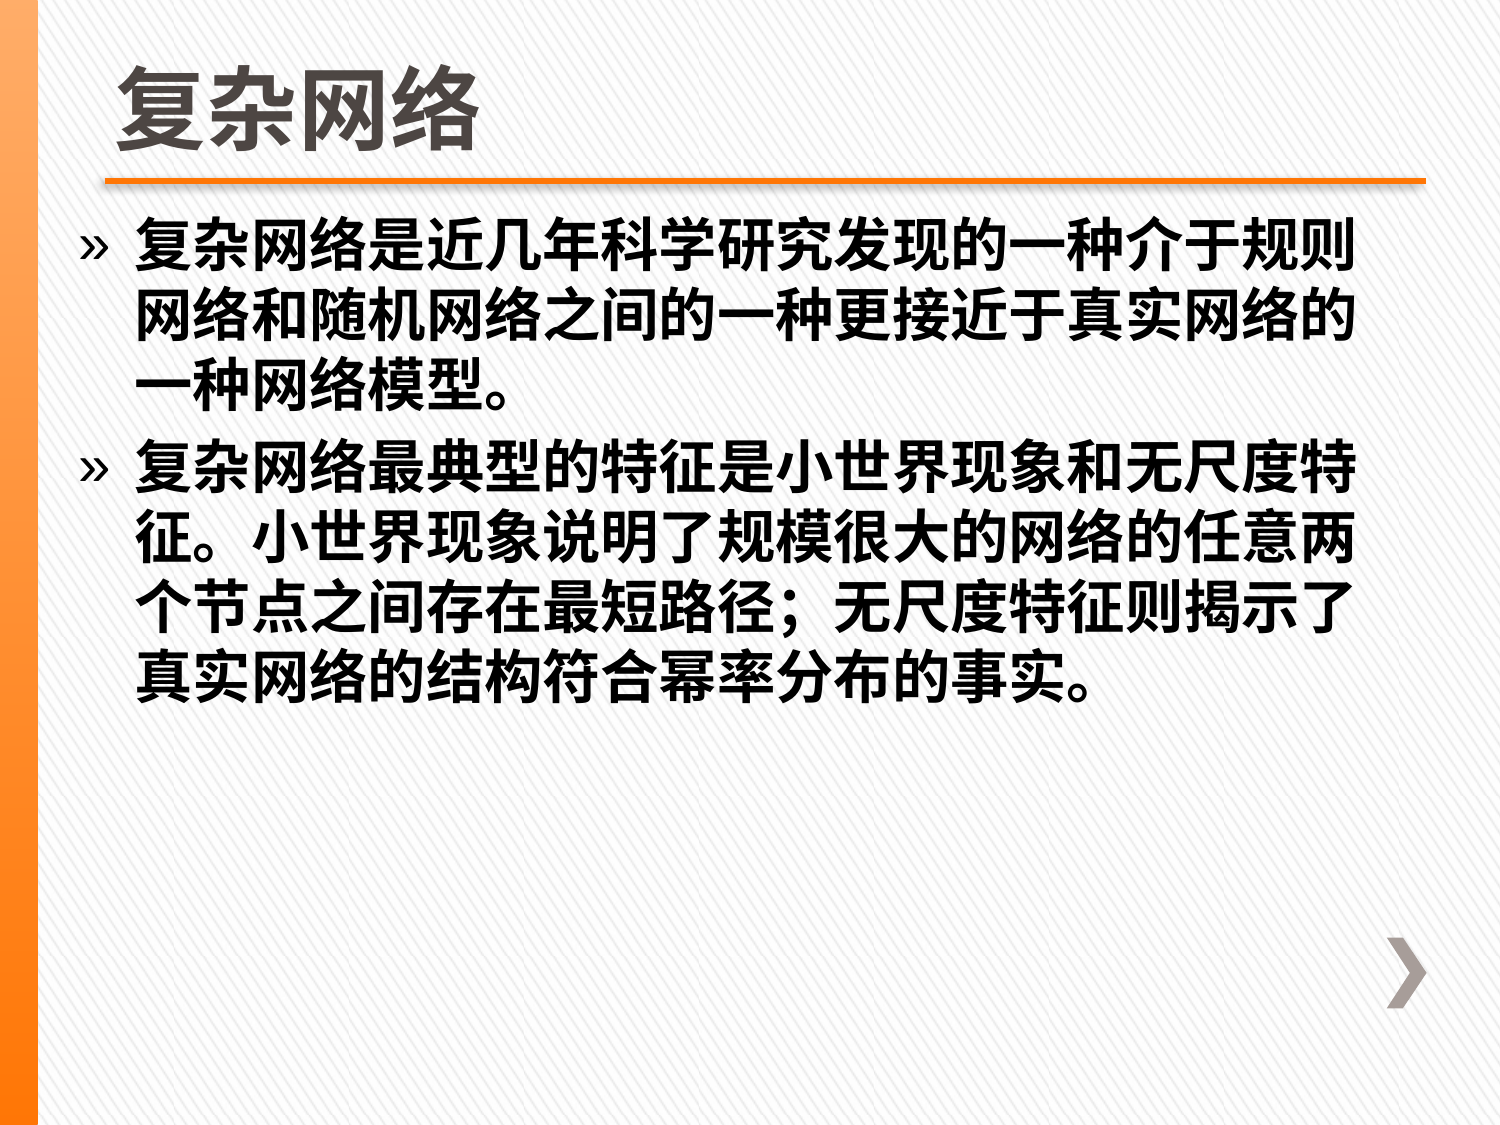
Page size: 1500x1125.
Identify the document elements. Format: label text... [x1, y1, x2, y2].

list 复杂网络是近几年科学研究发现的一种介于规则网络和随机网络之间的一种更接近于真实网络的一种网络模型。 复杂网络最典型的特征是小世界现象和无尺度特征。小世界现象说明了规模很大的网络的任意两个节点之间存在最短路径；无尺度特征则揭示了真实网络的结构符合幂率分布的事实。 [63, 200, 1414, 1004]
title 复杂网络 [99, 0, 1422, 170]
text_box B [0, 281, 37, 285]
